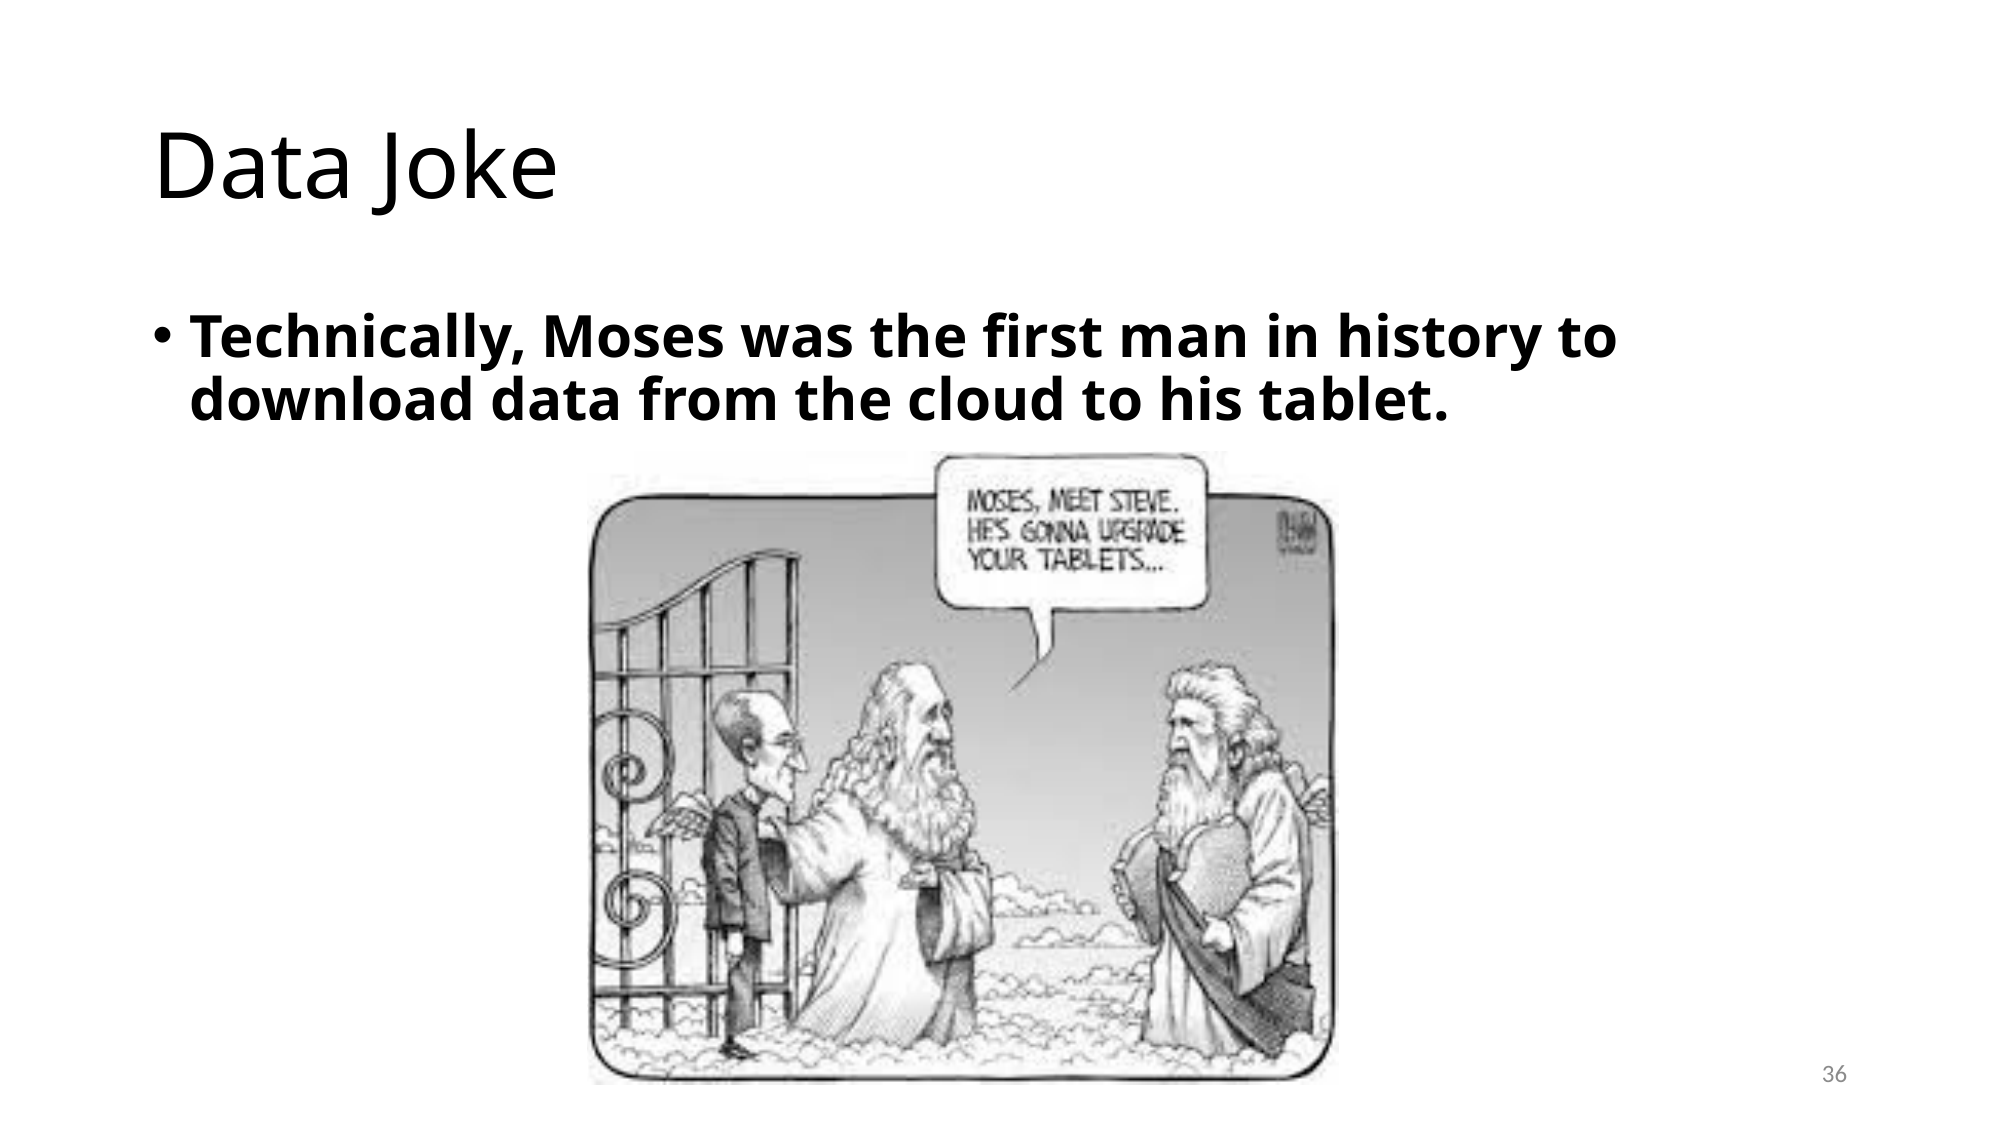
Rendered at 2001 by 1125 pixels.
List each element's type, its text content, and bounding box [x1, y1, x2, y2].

picture [587, 451, 1339, 1085]
slide_number 36 [1412, 1042, 1863, 1103]
list Technically, Moses was the first man in history to download data from the cloud to his tablet. [137, 299, 1863, 1014]
title Data Joke [137, 59, 1863, 278]
